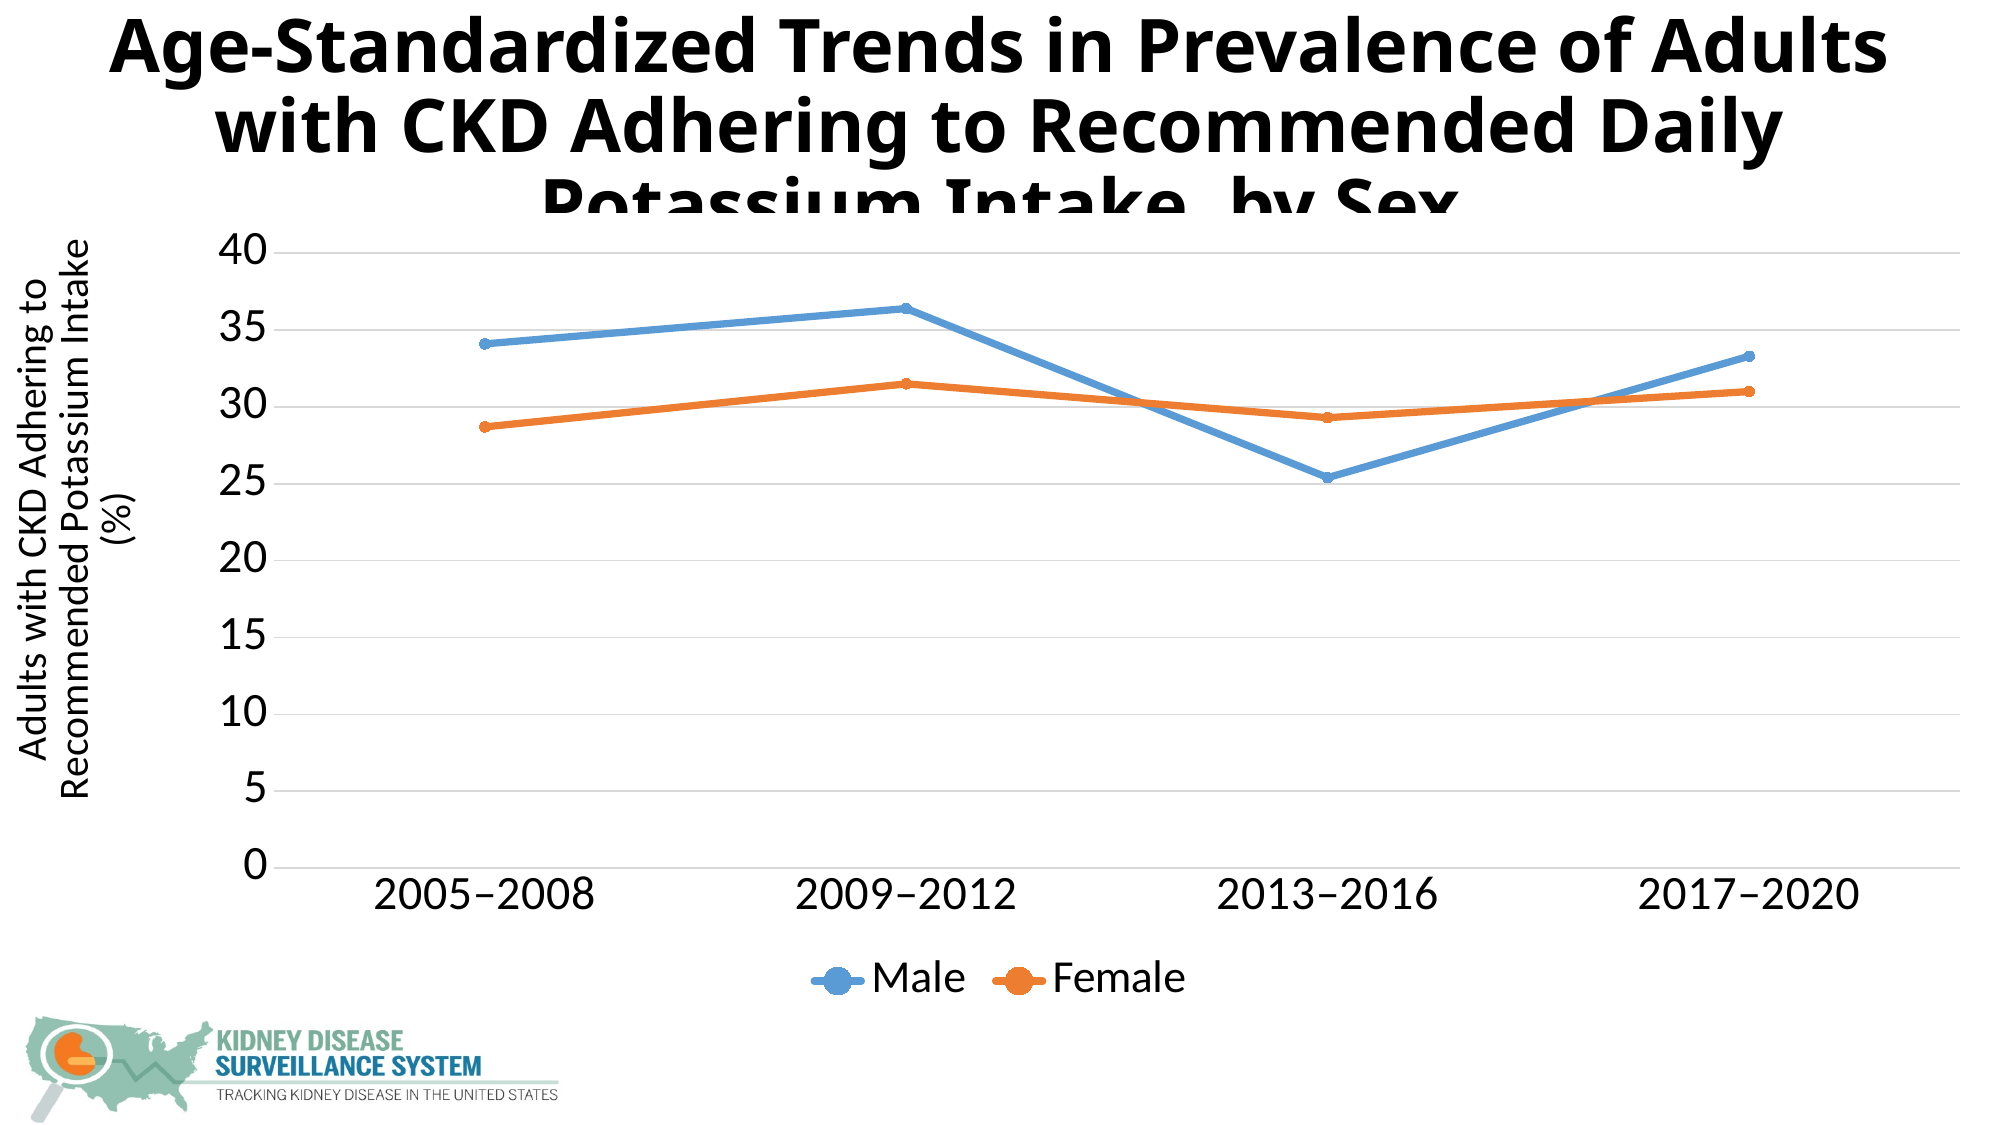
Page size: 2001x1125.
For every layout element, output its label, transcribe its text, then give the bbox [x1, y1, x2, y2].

picture [22, 1014, 567, 1125]
title Age-Standardized Trends in Prevalence of Adults with CKD Adhering to Recommended Daily Potassium Intake, by Sex [28, 20, 1972, 213]
chart [0, 213, 2000, 1014]
